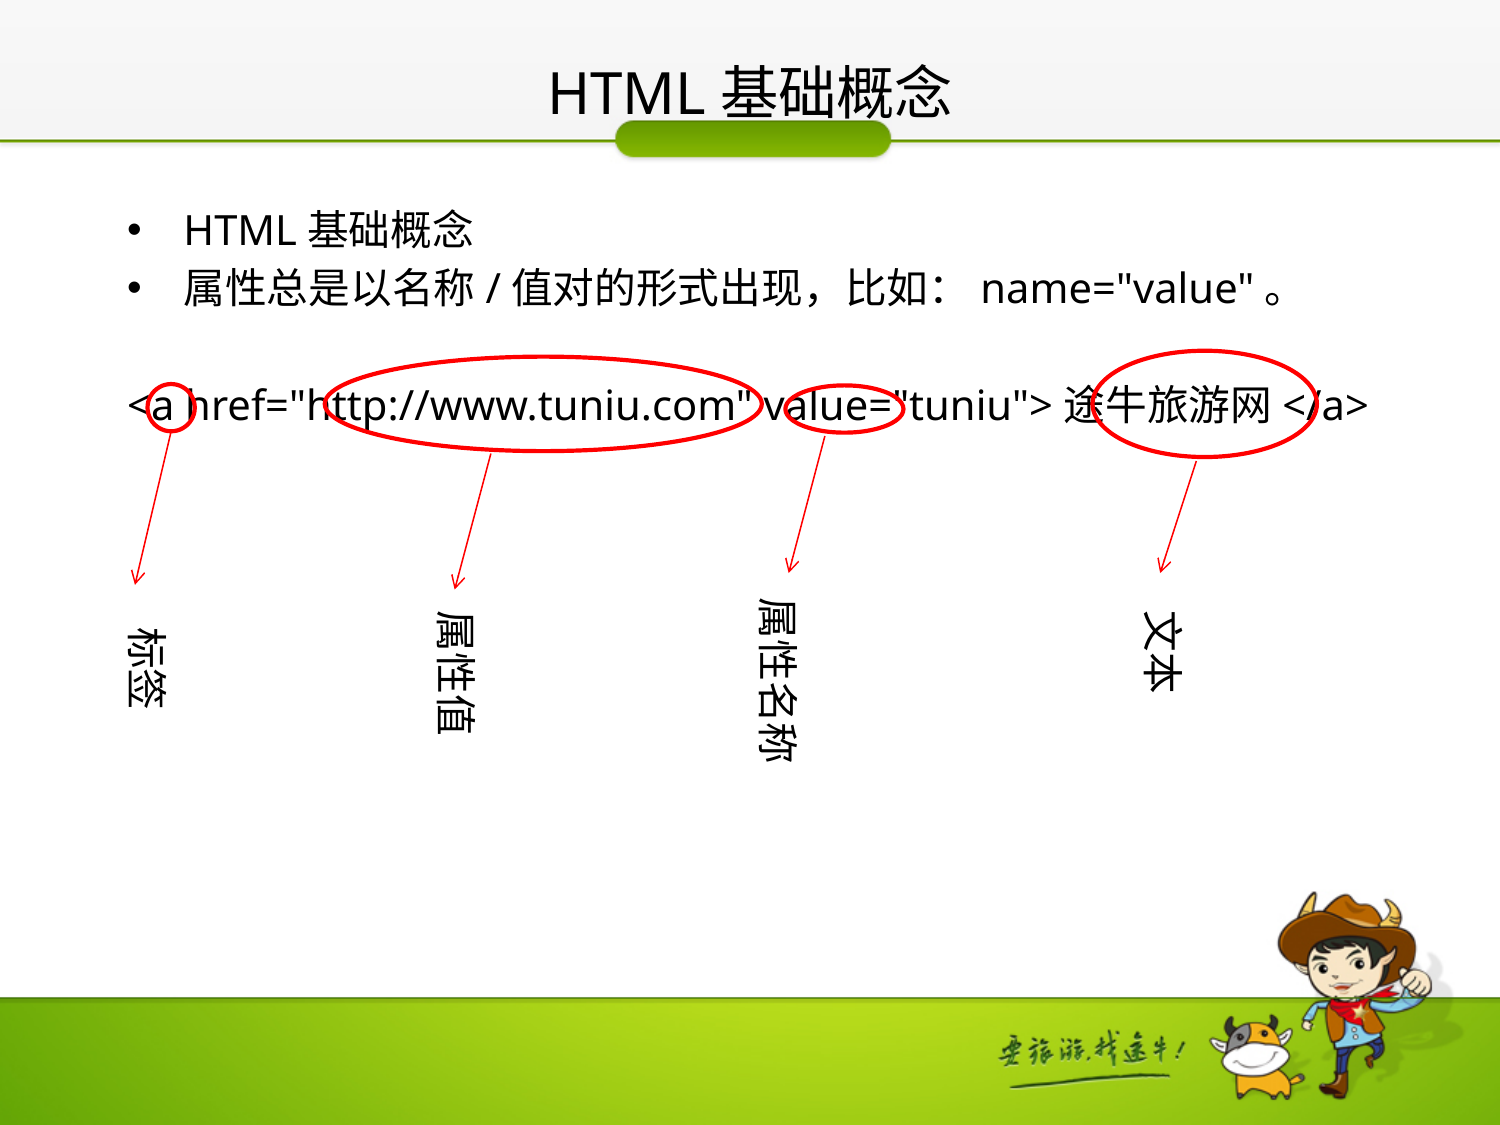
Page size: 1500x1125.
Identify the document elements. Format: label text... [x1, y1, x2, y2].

picture [0, 0, 1500, 1125]
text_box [134, 431, 172, 586]
title HTML基础概念 [75, 45, 1425, 138]
text_box [145, 381, 197, 434]
text_box 文本 [1115, 595, 1197, 797]
text_box 属性值 [408, 595, 490, 797]
text_box [322, 354, 764, 454]
text_box 属性名称 [730, 582, 812, 784]
text_box [783, 383, 906, 435]
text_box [454, 453, 492, 590]
text_box 标签 [100, 612, 181, 755]
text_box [1159, 460, 1197, 574]
list HTML基础概念 属性总是以名称/值对的形式出现，比如：name="value"。 <a href="http://www.tuniu.com" value="tuniu">途牛旅游网</a> [112, 196, 1463, 939]
text_box [1090, 348, 1320, 460]
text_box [788, 435, 826, 574]
